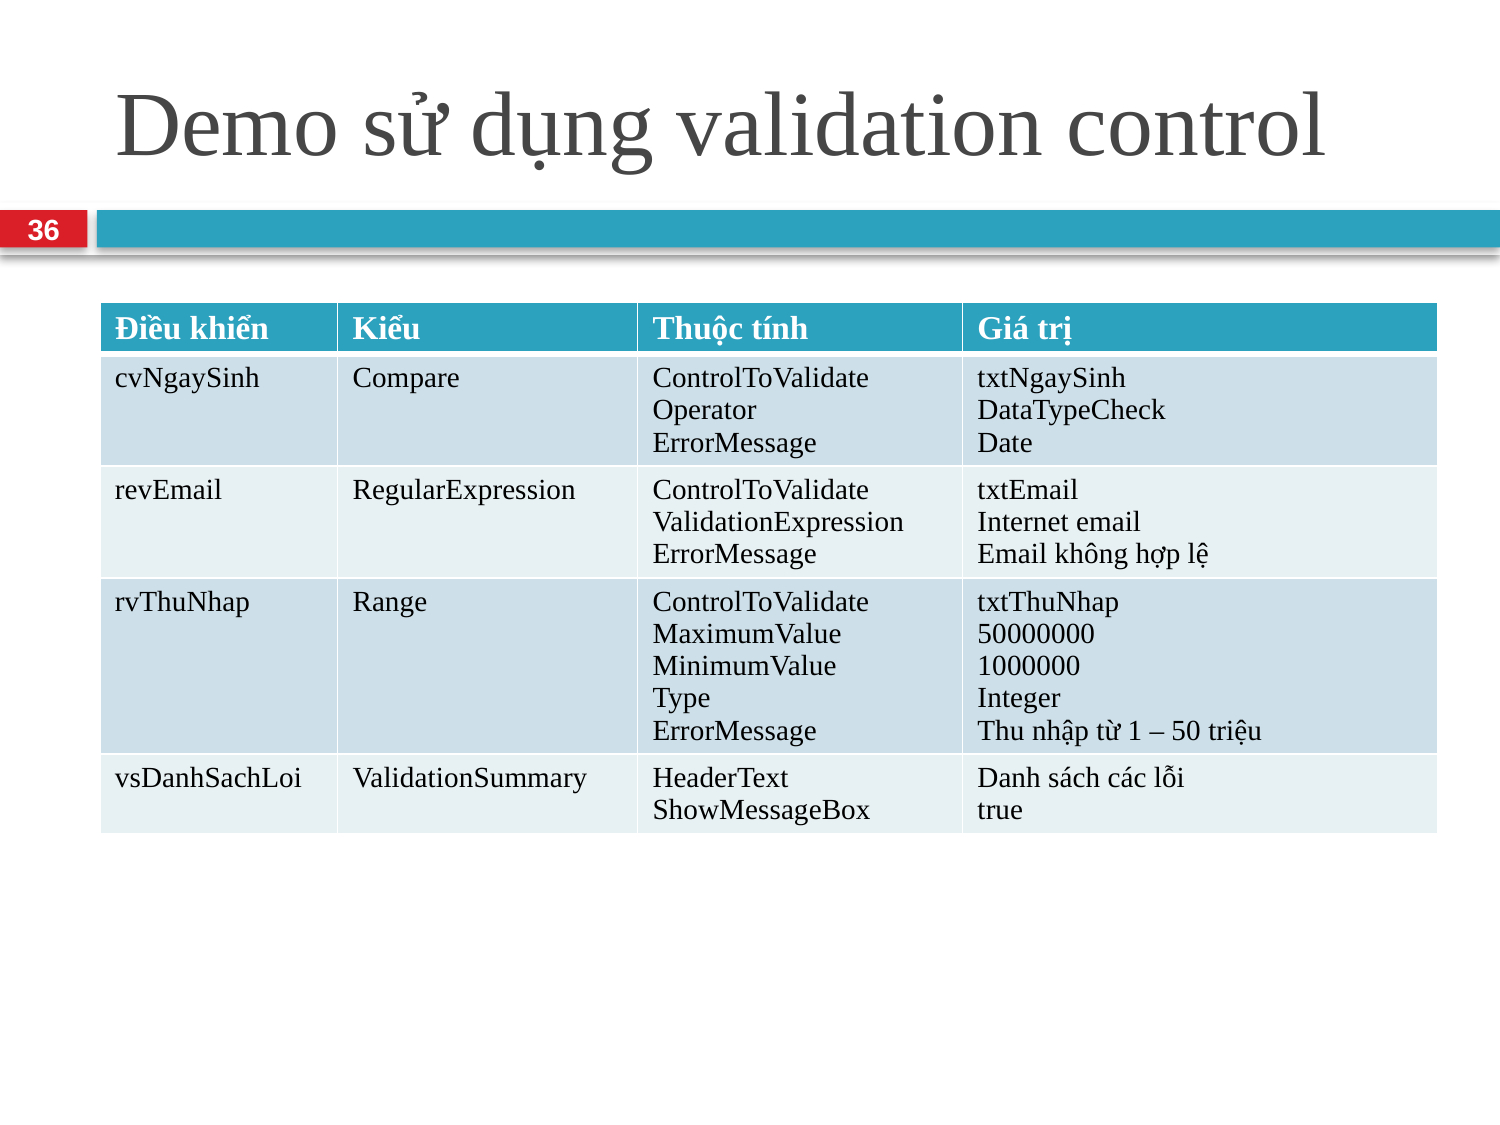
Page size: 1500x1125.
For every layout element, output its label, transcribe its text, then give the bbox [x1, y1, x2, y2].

table_header Điều khiển [101, 303, 337, 351]
table_header Giá trị [963, 303, 1437, 351]
table_cell txtNgaySinh DataTypeCheck Date [963, 357, 1437, 465]
table_cell revEmail [101, 467, 337, 577]
table_cell HeaderText ShowMessageBox [638, 755, 962, 833]
table_cell Compare [338, 357, 637, 465]
table_cell ValidationSummary [338, 755, 637, 833]
table_cell Danh sách các lỗi true [963, 755, 1437, 833]
title Demo sử dụng validation control [100, 37, 1438, 200]
table_cell vsDanhSachLoi [101, 755, 337, 833]
table_cell txtThuNhap 50000000 1000000 Integer Thu nhập từ 1 – 50 triệu [963, 579, 1437, 753]
table_cell txtEmail Internet email Email không hợp lệ [963, 467, 1437, 577]
table_cell rvThuNhap [101, 579, 337, 753]
table_header Kiểu [338, 303, 637, 351]
table_header Thuộc tính [638, 303, 962, 351]
slide_number 36 [0, 208, 88, 249]
table_cell Range [338, 579, 637, 753]
table_cell ControlToValidate Operator ErrorMessage [638, 357, 962, 465]
table_cell ControlToValidate ValidationExpression ErrorMessage [638, 467, 962, 577]
table_cell RegularExpression [338, 467, 637, 577]
table_cell ControlToValidate MaximumValue MinimumValue Type ErrorMessage [638, 579, 962, 753]
table_cell cvNgaySinh [101, 357, 337, 465]
